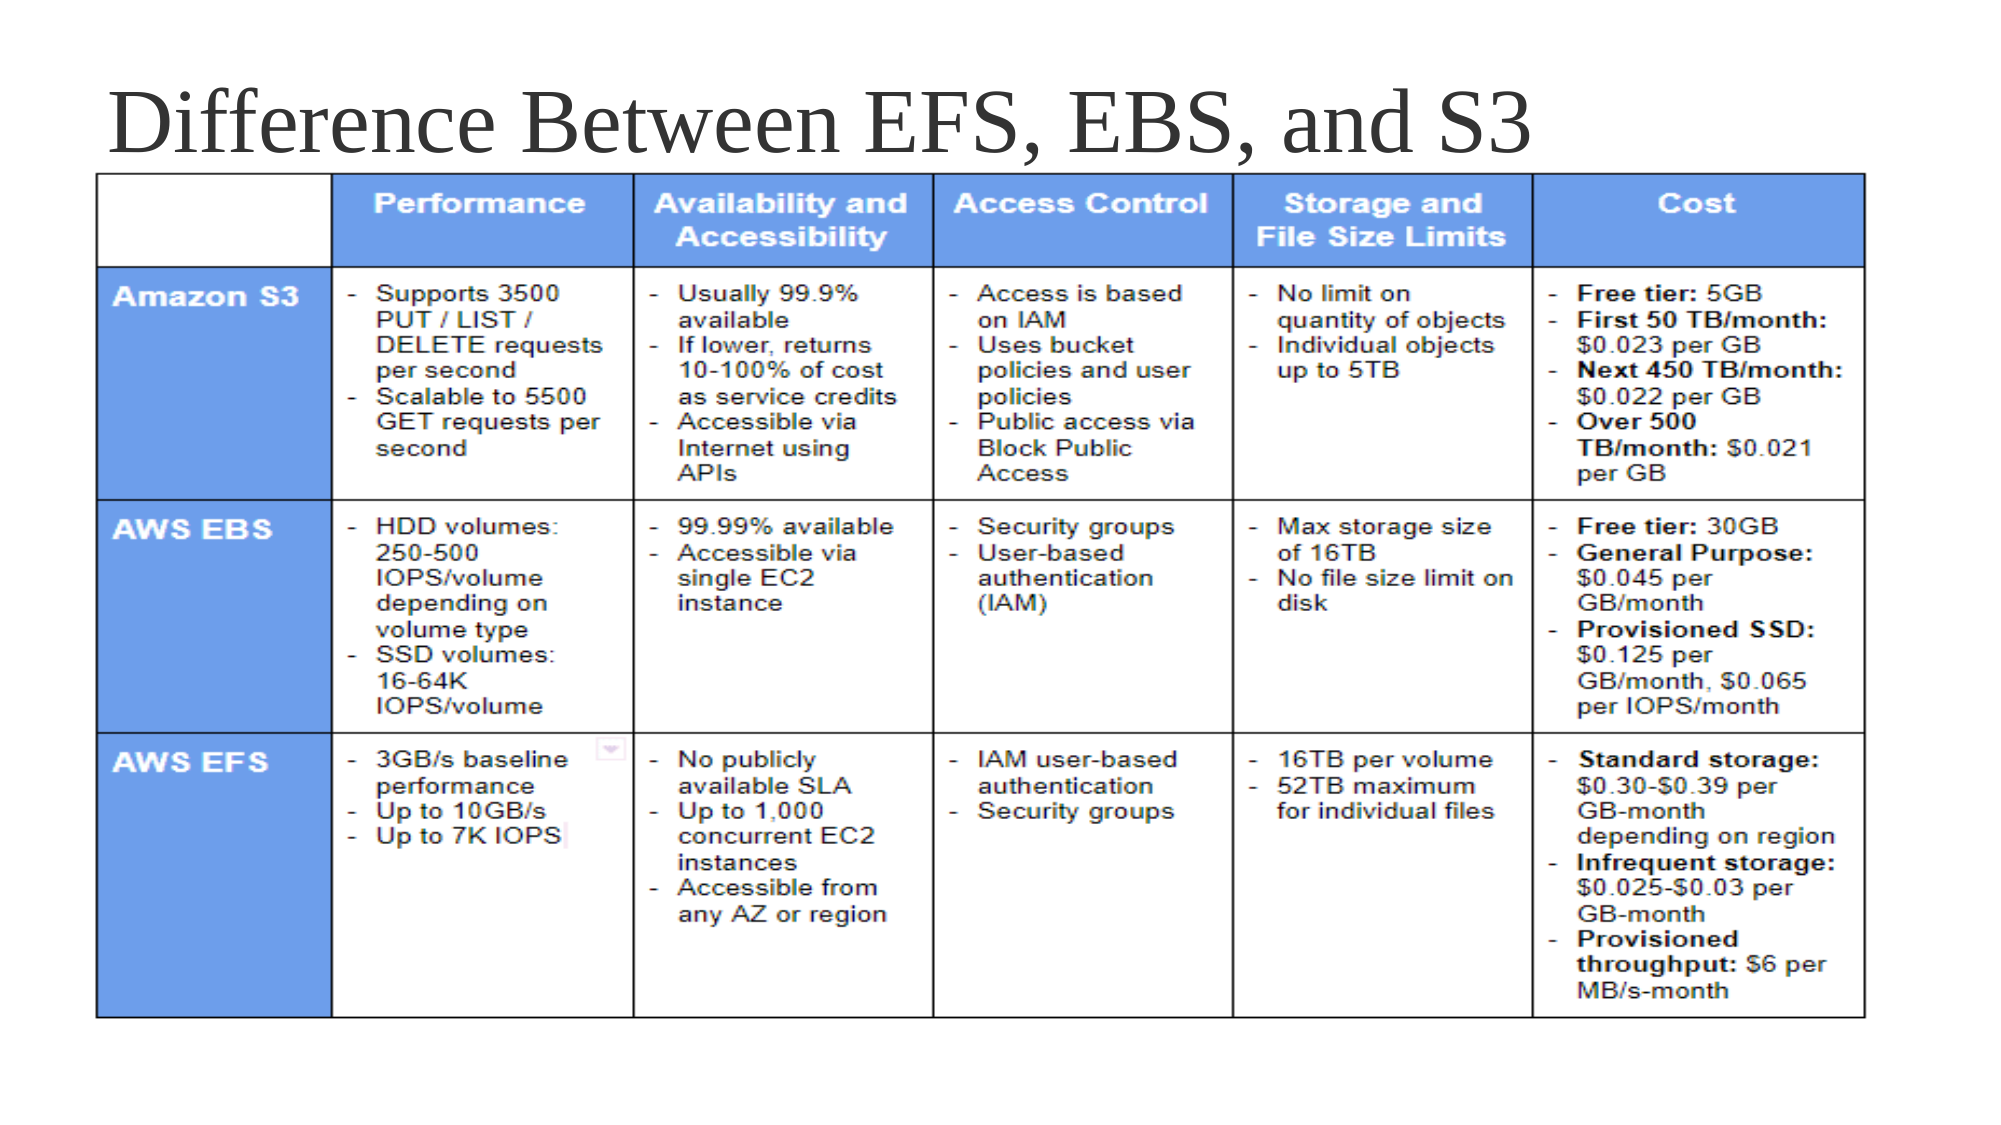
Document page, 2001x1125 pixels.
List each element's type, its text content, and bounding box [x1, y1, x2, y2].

picture [92, 170, 1875, 1027]
title Difference Between EFS, EBS, and S3 [92, 21, 1875, 170]
